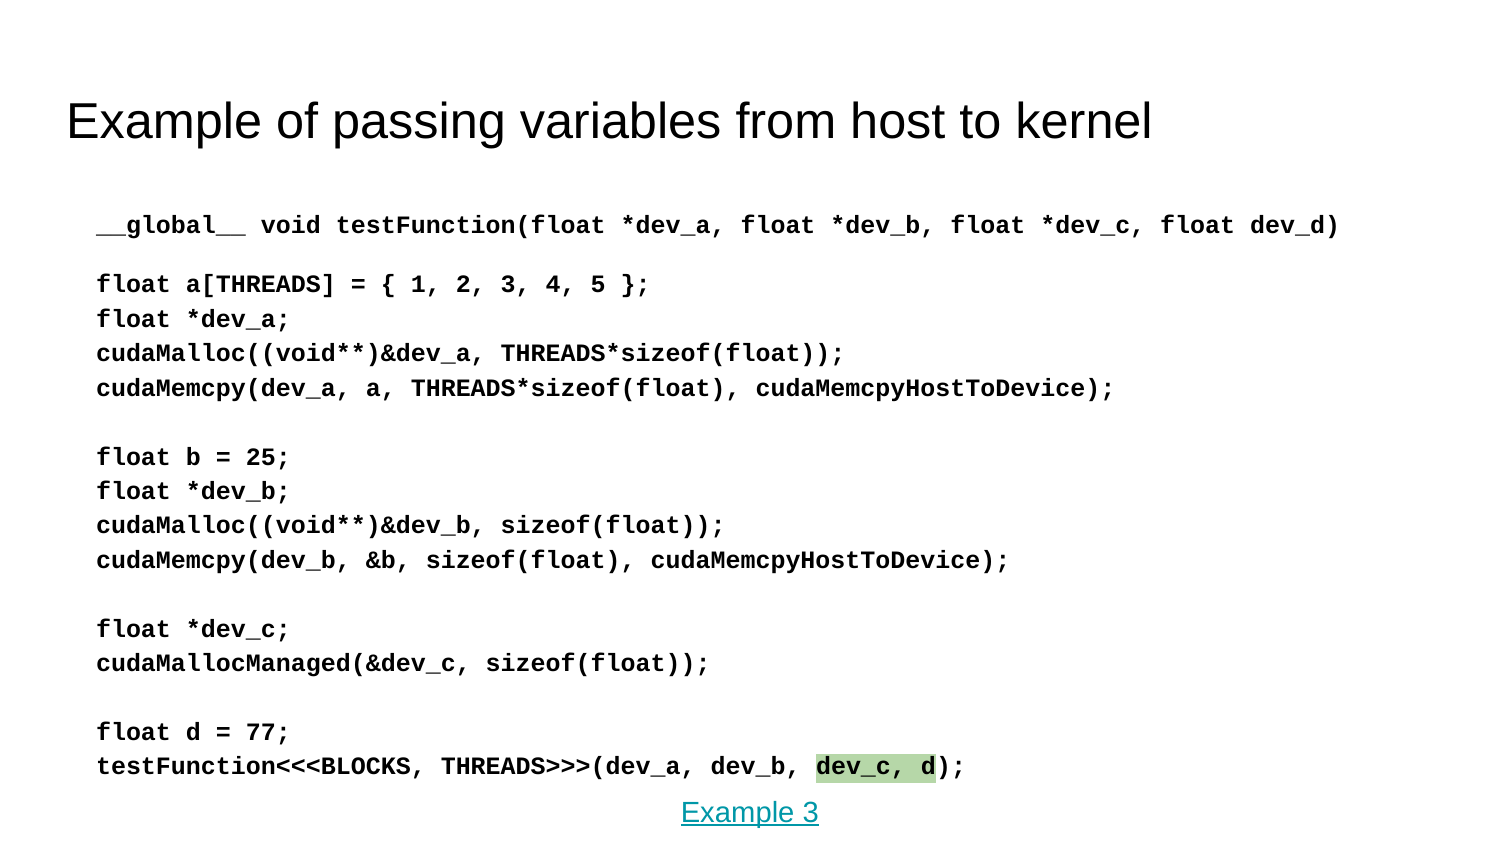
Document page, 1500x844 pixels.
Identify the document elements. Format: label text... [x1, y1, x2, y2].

title Example of passing variables from host to kernel [51, 72, 1449, 167]
list __global__ void testFunction(float *dev_a, float *dev_b, float *dev_c, float dev_d) float a[THREADS] = { 1, 2, 3, 4, 5 }; float *dev_a; cudaMalloc((void**)&dev_a, THREADS*sizeof(float)); cudaMemcpy(dev_a, a, THREADS*sizeof(float), cudaMemcpyHostToDevice); float b = 25; float *dev_b; cudaMalloc((void**)&dev_b, sizeof(float)); cudaMemcpy(dev_b, &b, sizeof(float), cudaMemcpyHostToDevice); float *dev_c; cudaMallocManaged(&dev_c, sizeof(float)); float d = 77; testFunction<<<BLOCKS, THREADS>>>(dev_a, dev_b, dev_c, d); [51, 189, 1449, 750]
text_box Example 3 [0, 778, 1500, 843]
